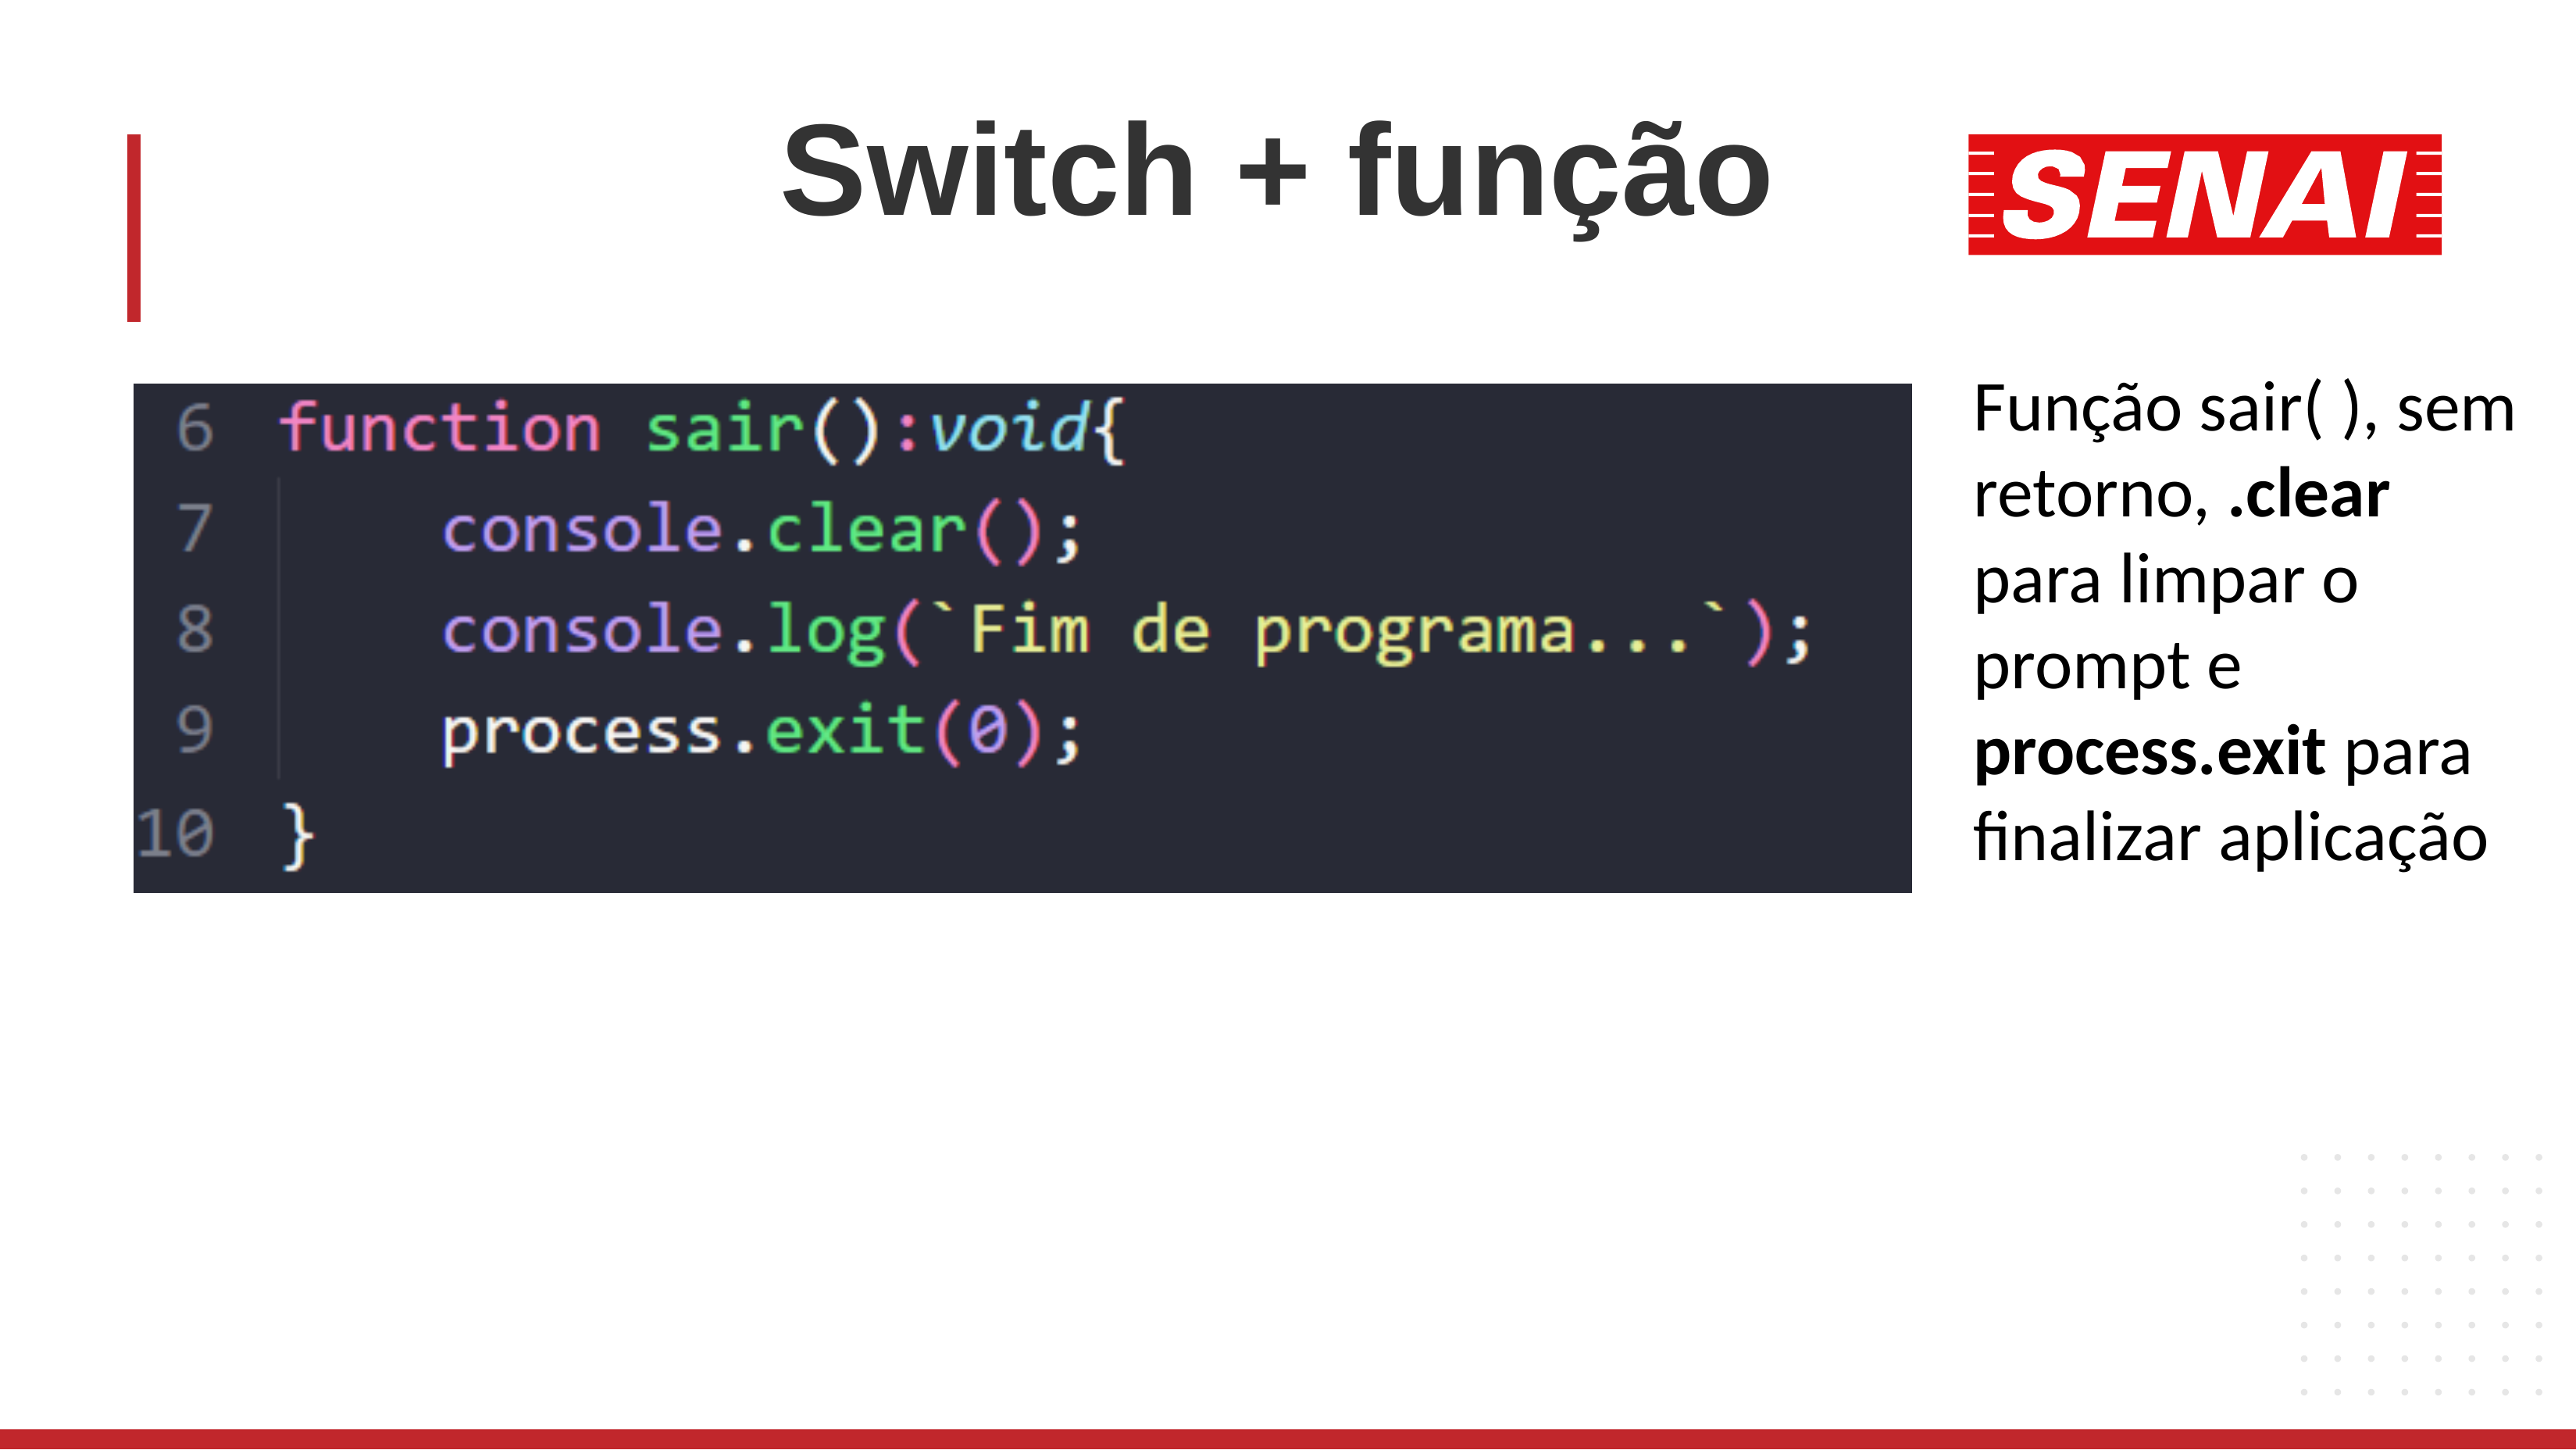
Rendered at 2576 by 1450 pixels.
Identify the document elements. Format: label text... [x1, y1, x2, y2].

text_box [2435, 1321, 2442, 1329]
text_box [2468, 1188, 2476, 1195]
text_box [2300, 1221, 2308, 1228]
text_box [2502, 1355, 2509, 1362]
text_box [2334, 1355, 2342, 1362]
text_box [2334, 1288, 2342, 1295]
text_box [2502, 1254, 2509, 1262]
text_box [2502, 1221, 2509, 1228]
text_box [2367, 1321, 2375, 1329]
text_box [2367, 1221, 2375, 1228]
text_box [2367, 1355, 2375, 1362]
text_box [2367, 1188, 2375, 1195]
text_box [2502, 1288, 2509, 1295]
text_box [2535, 1188, 2542, 1195]
text_box [2300, 1254, 2308, 1262]
text_box [2334, 1221, 2342, 1228]
text_box [2468, 1221, 2476, 1228]
text_box Função sair( ), sem retorno, .clear para limpar o prompt e process.exit para finalizar aplicação [1961, 353, 2542, 880]
text_box [2535, 1321, 2542, 1329]
text_box [2334, 1154, 2342, 1161]
text_box [2401, 1388, 2409, 1396]
text_box [2367, 1154, 2375, 1161]
text_box [2435, 1388, 2442, 1396]
text_box [2401, 1321, 2409, 1329]
text_box [2468, 1288, 2476, 1295]
text_box [2435, 1254, 2442, 1262]
text_box [2300, 1154, 2308, 1161]
text_box [2535, 1388, 2542, 1396]
text_box [2367, 1388, 2375, 1396]
text_box [2334, 1254, 2342, 1262]
text_box [2468, 1388, 2476, 1396]
text_box [2401, 1254, 2409, 1262]
text_box [2502, 1321, 2509, 1329]
text_box [2435, 1188, 2442, 1195]
text_box [2535, 1254, 2542, 1262]
text_box [2367, 1288, 2375, 1295]
text_box [2435, 1355, 2442, 1362]
text_box [2468, 1254, 2476, 1262]
text_box [2502, 1388, 2509, 1396]
text_box [2334, 1321, 2342, 1329]
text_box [1968, 134, 2442, 255]
text_box [2468, 1321, 2476, 1329]
text_box [2435, 1288, 2442, 1295]
text_box [2300, 1188, 2308, 1195]
text_box [2300, 1288, 2308, 1295]
text_box [2435, 1221, 2442, 1228]
text_box [2535, 1154, 2542, 1161]
text_box [2401, 1288, 2409, 1295]
text_box [2300, 1355, 2308, 1362]
text_box [2401, 1221, 2409, 1228]
text_box [2401, 1188, 2409, 1195]
text_box [2502, 1188, 2509, 1195]
text_box [2300, 1321, 2308, 1329]
text_box [2535, 1221, 2542, 1228]
text_box [2300, 1388, 2308, 1396]
text_box [2334, 1188, 2342, 1195]
picture [134, 384, 1913, 893]
title Switch + função [780, 73, 1796, 317]
text_box [2401, 1154, 2409, 1161]
text_box [2334, 1388, 2342, 1396]
text_box [2468, 1355, 2476, 1362]
text_box [2435, 1154, 2442, 1161]
text_box [2468, 1154, 2476, 1161]
text_box [2502, 1154, 2509, 1161]
text_box [2367, 1254, 2375, 1262]
text_box [2535, 1288, 2542, 1295]
text_box [2535, 1355, 2542, 1362]
text_box [0, 1429, 2576, 1449]
text_box [2401, 1355, 2409, 1362]
